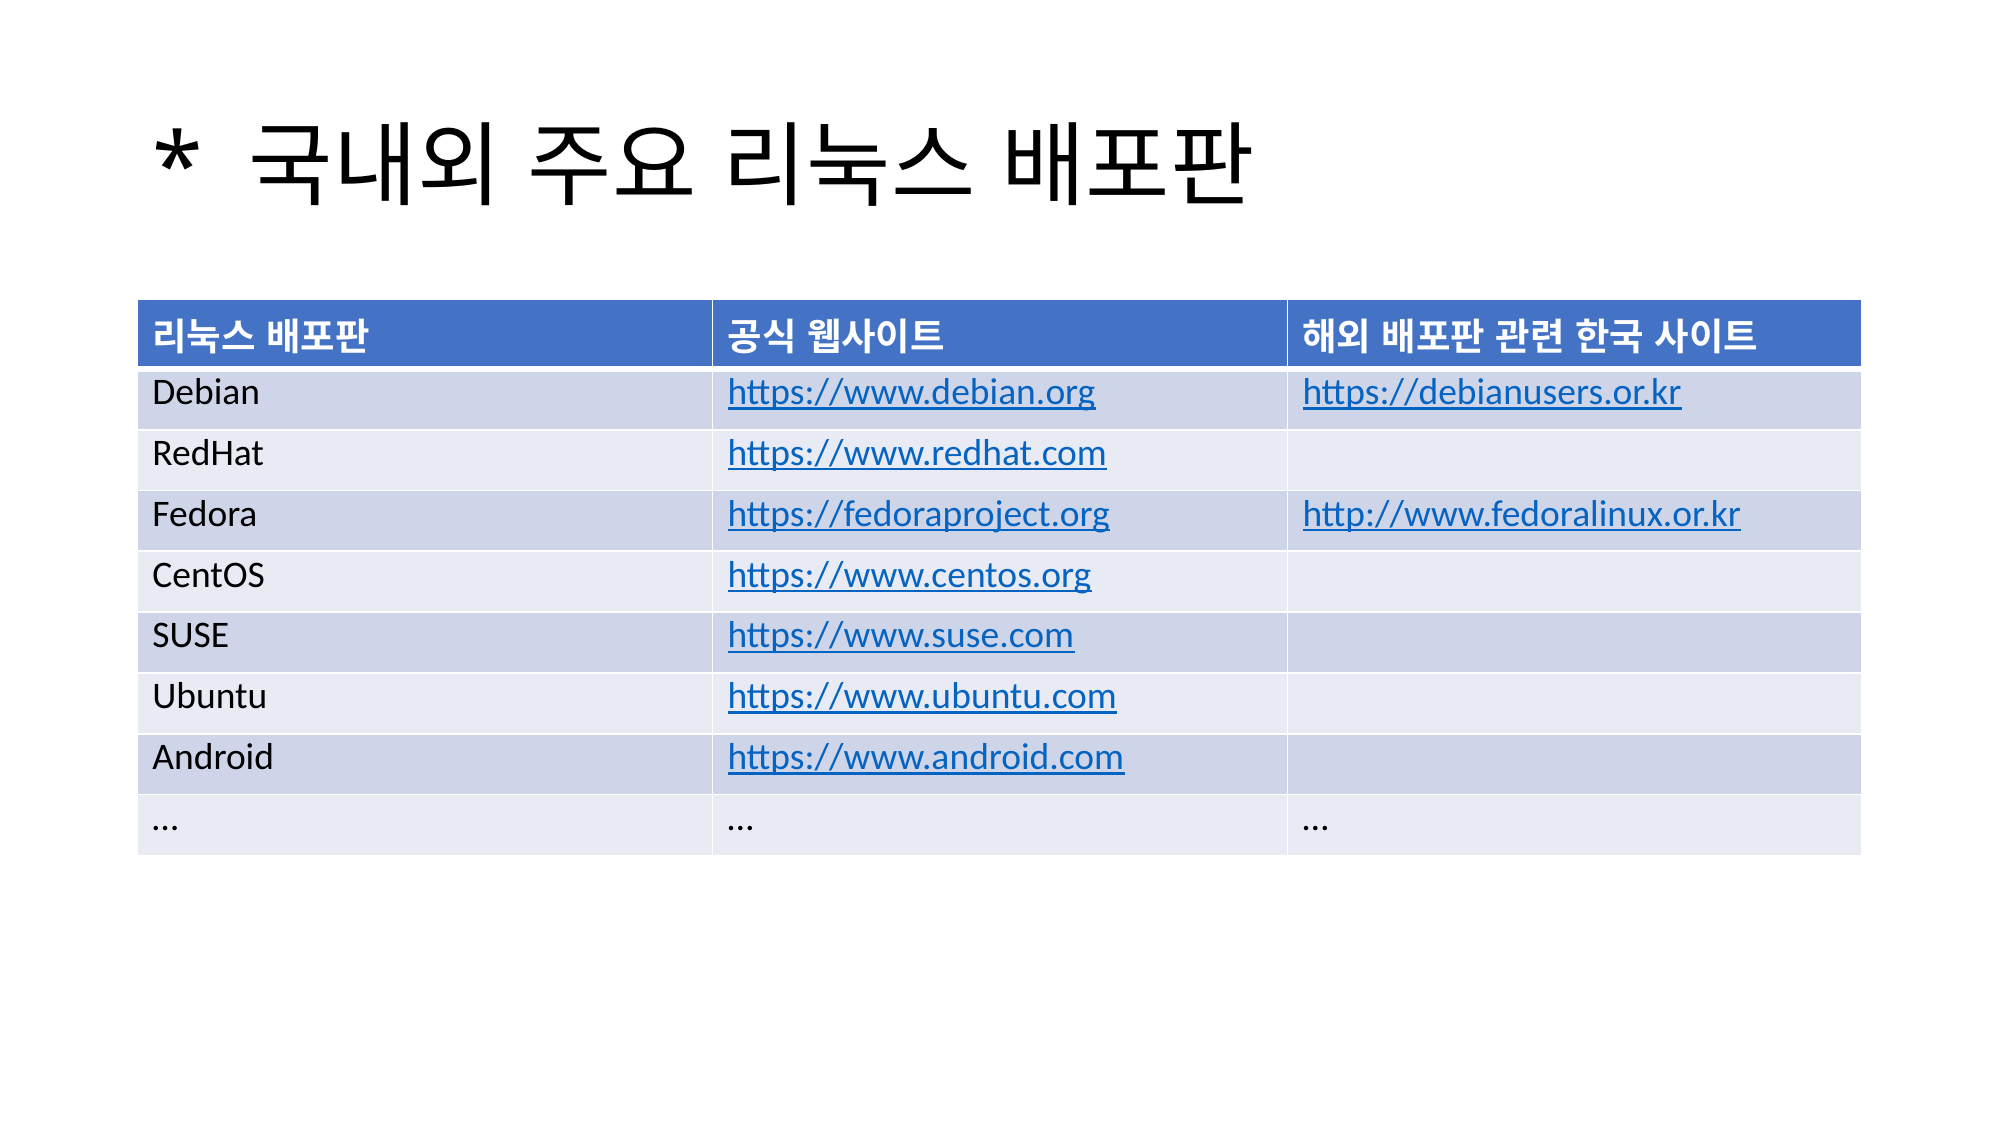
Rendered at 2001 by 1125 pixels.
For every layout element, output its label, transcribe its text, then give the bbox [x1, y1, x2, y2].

table_cell https://debianusers.or.kr [1288, 372, 1861, 429]
table_cell [1288, 613, 1861, 672]
table_cell … [1288, 795, 1861, 855]
table_cell [1288, 431, 1861, 490]
table_header 리눅스 배포판 [138, 300, 712, 366]
table_cell [1288, 552, 1861, 611]
table_cell https://www.debian.org [713, 372, 1287, 429]
title * 국내외 주요 리눅스 배포판 [137, 59, 1863, 278]
table_cell … [138, 795, 712, 855]
table_cell https://www.suse.com [713, 613, 1287, 672]
table_header 공식 웹사이트 [713, 300, 1287, 366]
table_cell https://www.redhat.com [713, 431, 1287, 490]
table_cell CentOS [138, 552, 712, 611]
table_cell https://fedoraproject.org [713, 491, 1287, 550]
table_cell [1288, 674, 1861, 733]
table_cell SUSE [138, 613, 712, 672]
table_cell [1288, 735, 1861, 794]
table_cell … [713, 795, 1287, 855]
table_header 해외 배포판 관련 한국 사이트 [1288, 300, 1861, 366]
table_cell Fedora [138, 491, 712, 550]
table_cell RedHat [138, 431, 712, 490]
table_cell http://www.fedoralinux.or.kr [1288, 491, 1861, 550]
table_cell https://www.ubuntu.com [713, 674, 1287, 733]
table_cell Ubuntu [138, 674, 712, 733]
table_cell https://www.android.com [713, 735, 1287, 794]
table_cell https://www.centos.org [713, 552, 1287, 611]
table_cell Android [138, 735, 712, 794]
table_cell Debian [138, 372, 712, 429]
